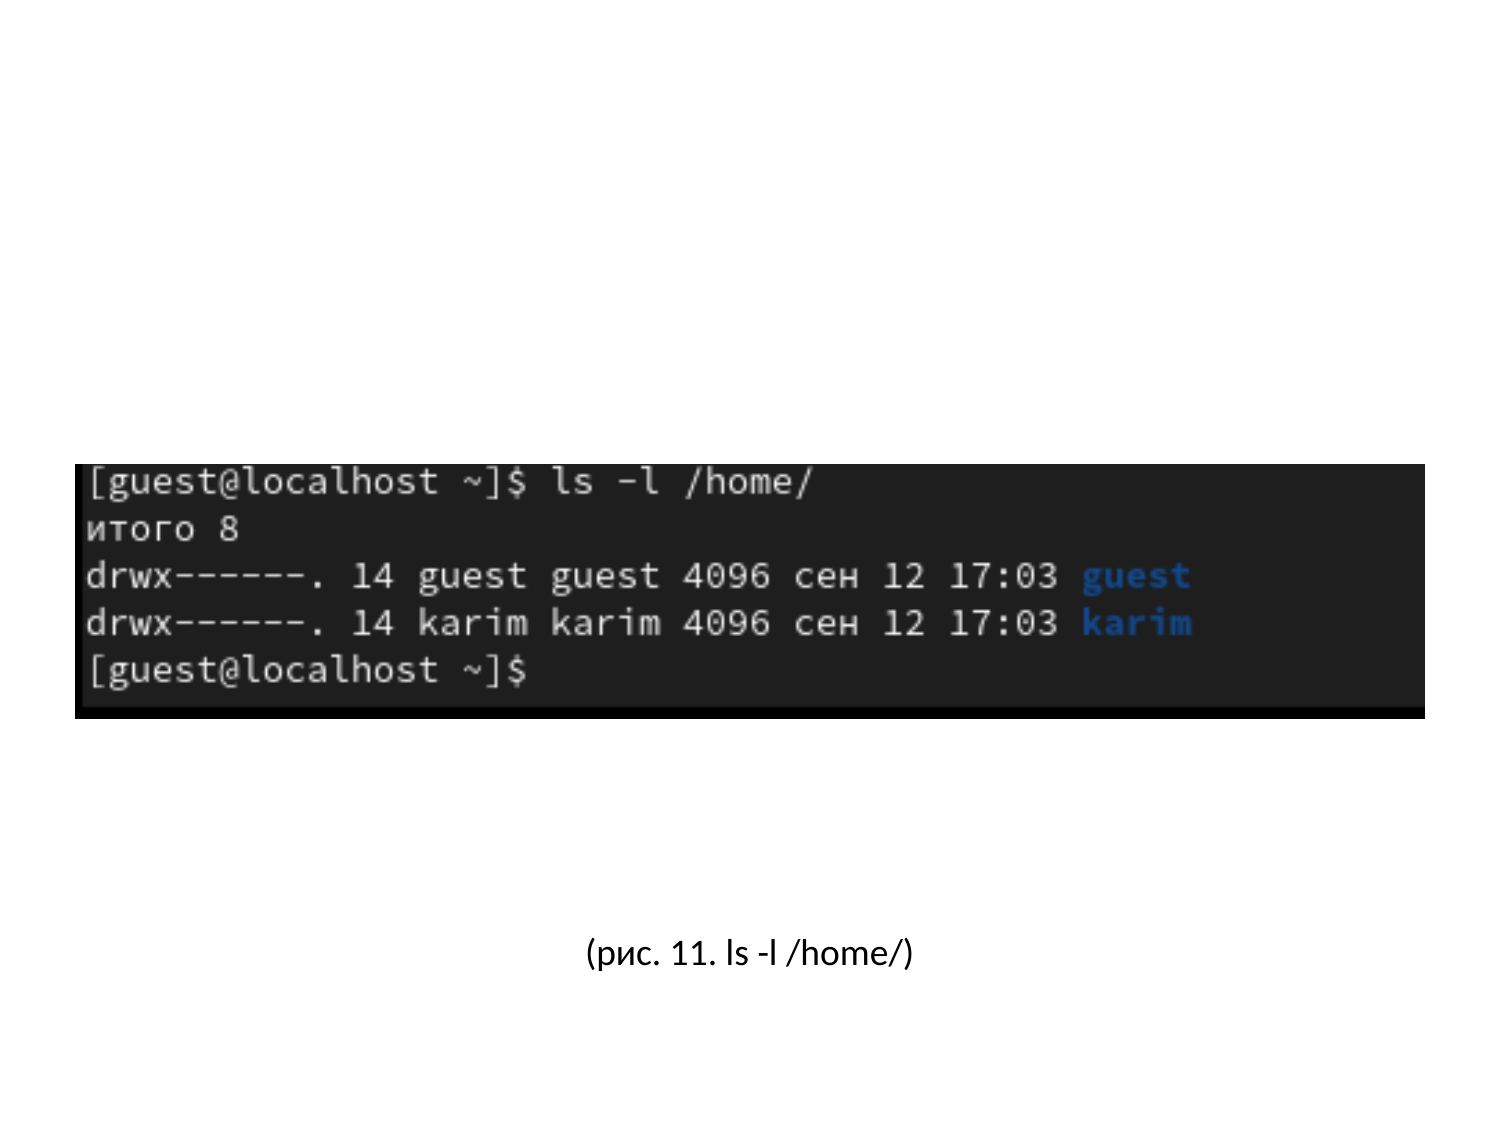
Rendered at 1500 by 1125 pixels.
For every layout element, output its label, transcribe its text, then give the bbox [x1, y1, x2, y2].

picture [74, 464, 1426, 719]
text_box (рис. 11. ls -l /home/) [74, 920, 1425, 1005]
